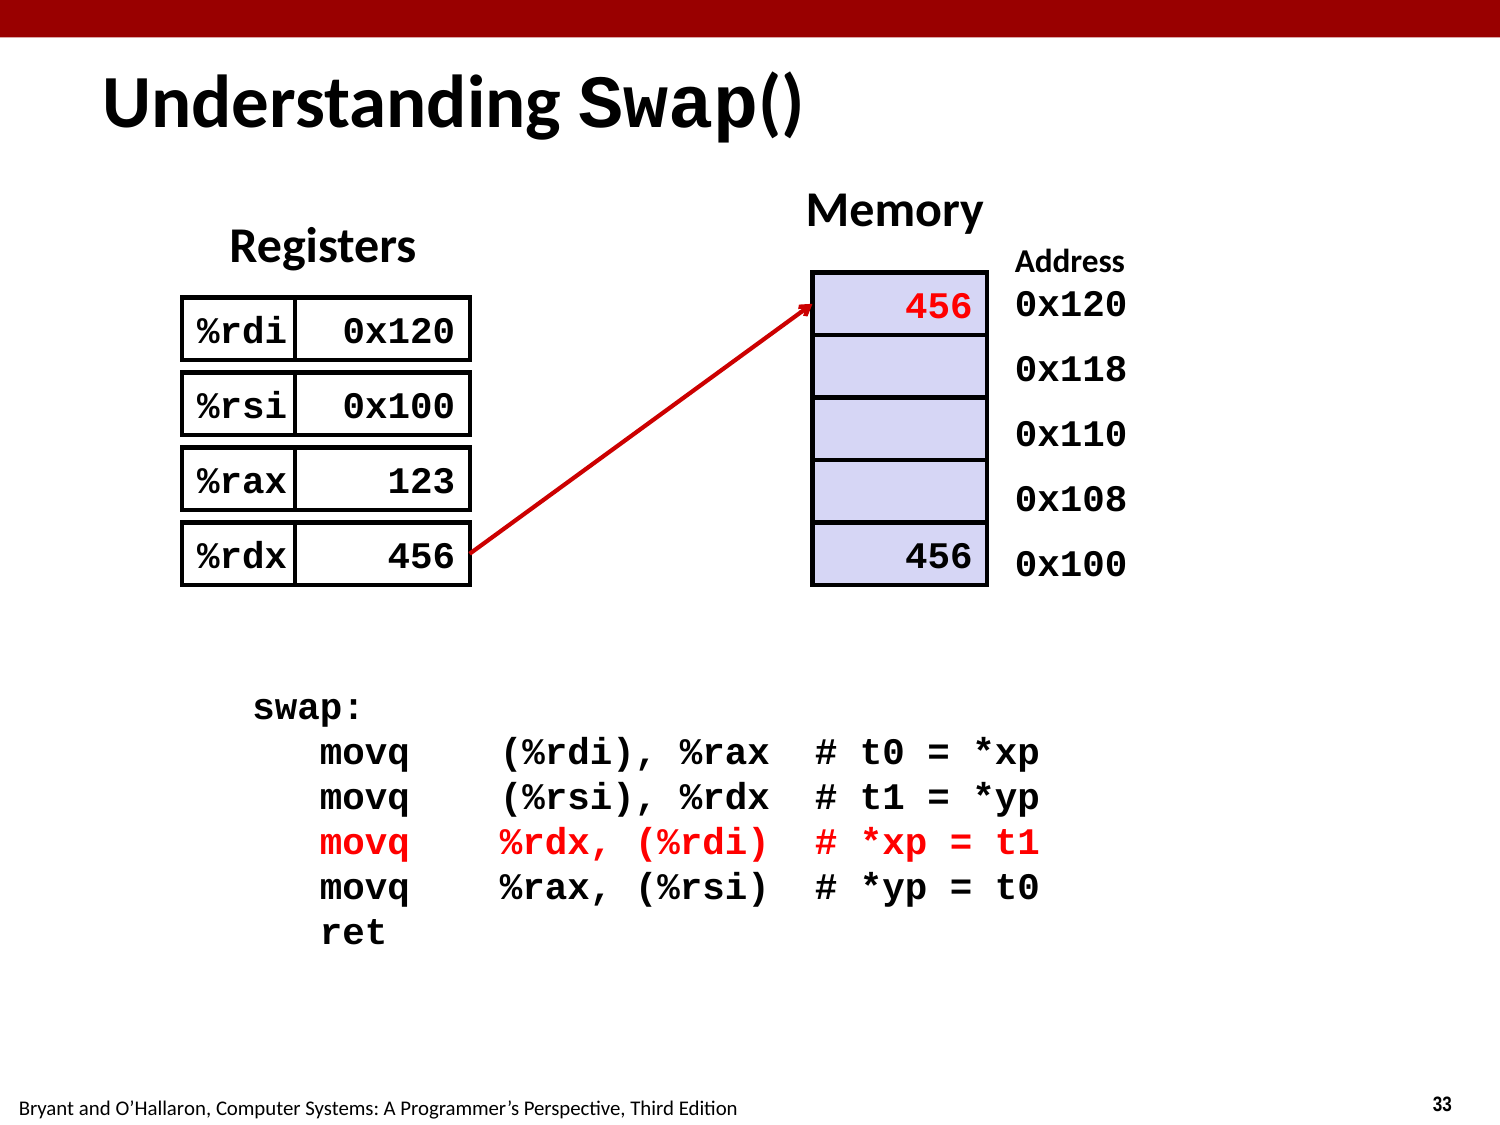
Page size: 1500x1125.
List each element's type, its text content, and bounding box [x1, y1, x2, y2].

text_box [817, 460, 988, 522]
text_box Registers [214, 205, 432, 281]
text_box swap: movq (%rdi), %rax # t0 = *xp movq (%rsi), %rdx # t1 = *yp movq %rdx, (%rdi) # *xp = t1 movq %rax, (%rsi) # *yp = t0 ret [237, 674, 1200, 960]
title Understanding Swap() [87, 49, 1134, 145]
text_box [817, 397, 988, 460]
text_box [181, 297, 470, 586]
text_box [999, 231, 1201, 592]
text_box 456 [812, 272, 988, 335]
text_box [469, 303, 813, 555]
text_box [817, 335, 988, 397]
text_box Memory [790, 169, 1000, 245]
text_box 456 [812, 522, 988, 585]
